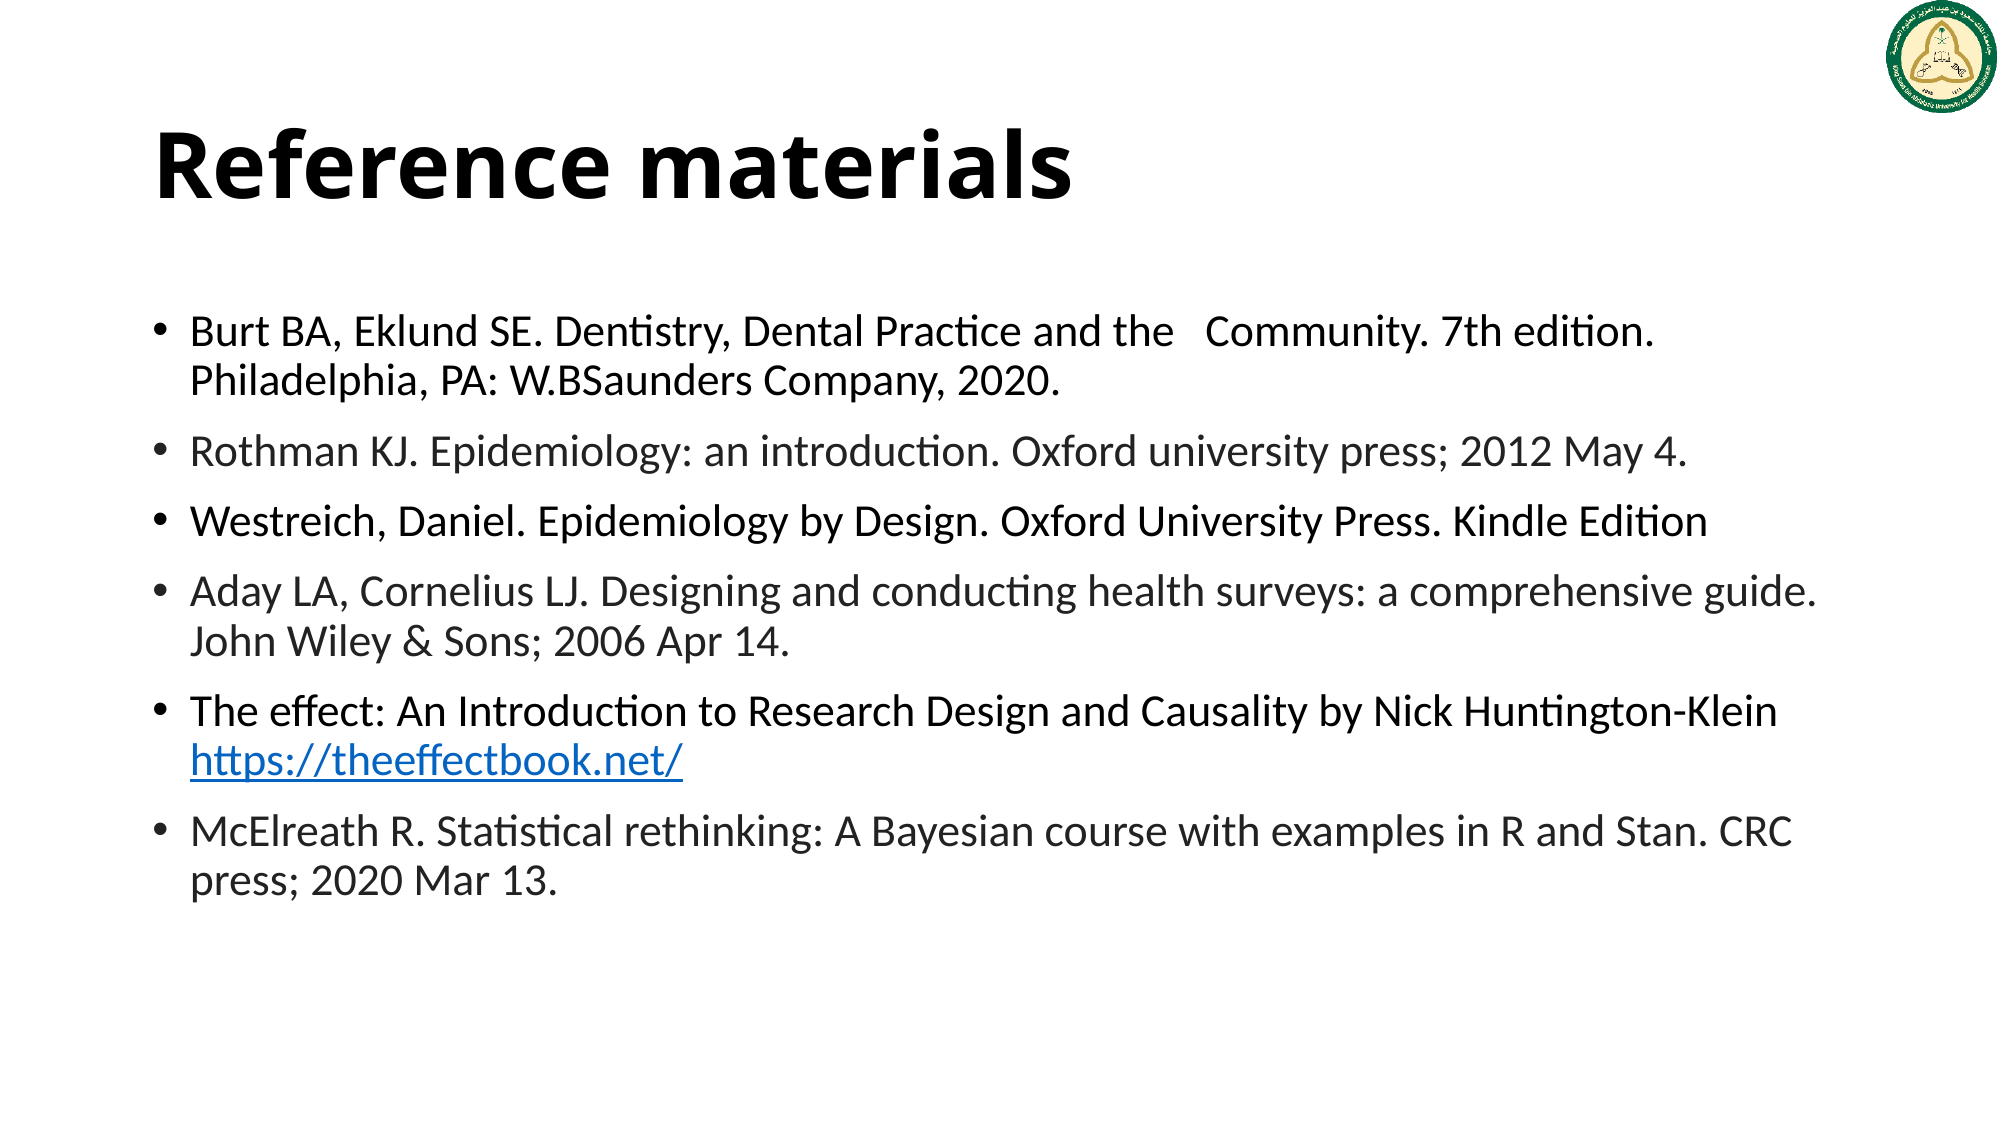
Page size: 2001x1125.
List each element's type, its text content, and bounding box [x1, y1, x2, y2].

picture [1886, 0, 1997, 113]
title Reference materials [137, 59, 1863, 278]
list Burt BA, Eklund SE. Dentistry, Dental Practice and the Community. 7th edition. Philadelphia, PA: W.BSaunders Company, 2020. Rothman KJ. Epidemiology: an introduction. Oxford university press; 2012 May 4. Westreich, Daniel. Epidemiology by Design. Oxford University Press. Kindle Edition Aday LA, Cornelius LJ. Designing and conducting health surveys: a comprehensive guide. John Wiley & Sons; 2006 Apr 14. The effect: An Introduction to Research Design and Causality by Nick Huntington-Klein https://theeffectbook.net/ McElreath R. Statistical rethinking: A Bayesian course with examples in R and Stan. CRC press; 2020 Mar 13. [137, 299, 1863, 1014]
